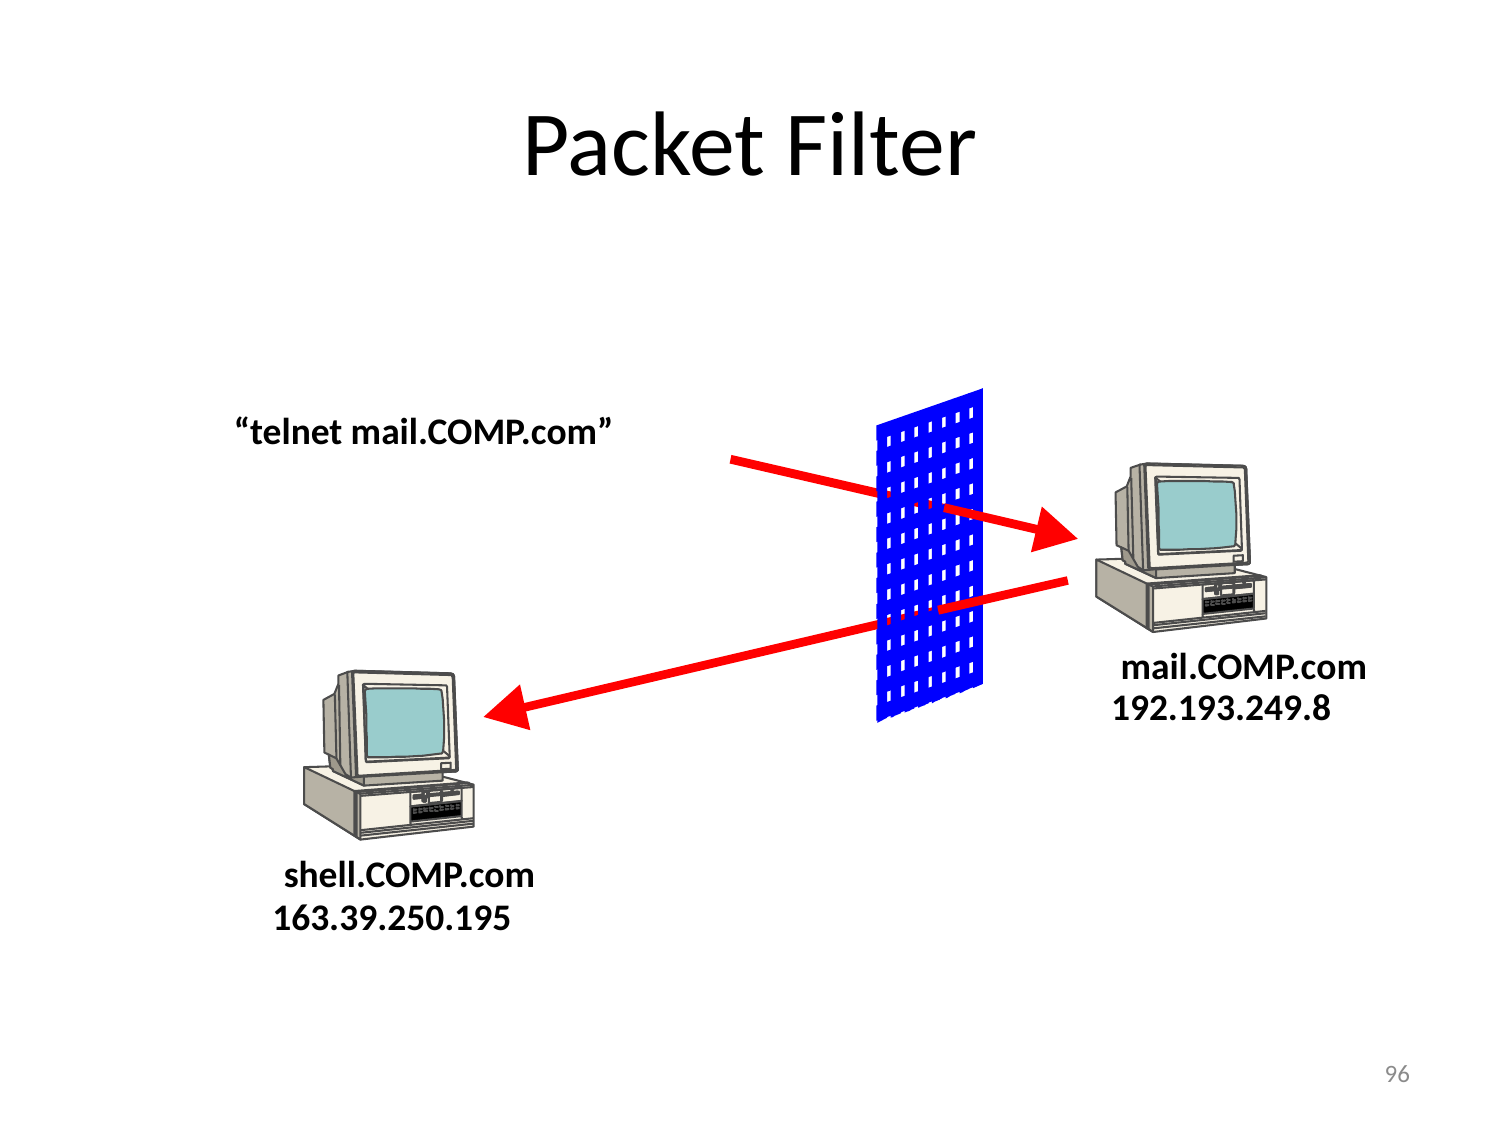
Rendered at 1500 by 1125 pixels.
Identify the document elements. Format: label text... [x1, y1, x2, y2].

title Packet Filter [75, 45, 1425, 233]
slide_number 96 [1074, 1042, 1425, 1103]
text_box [206, 387, 1387, 938]
